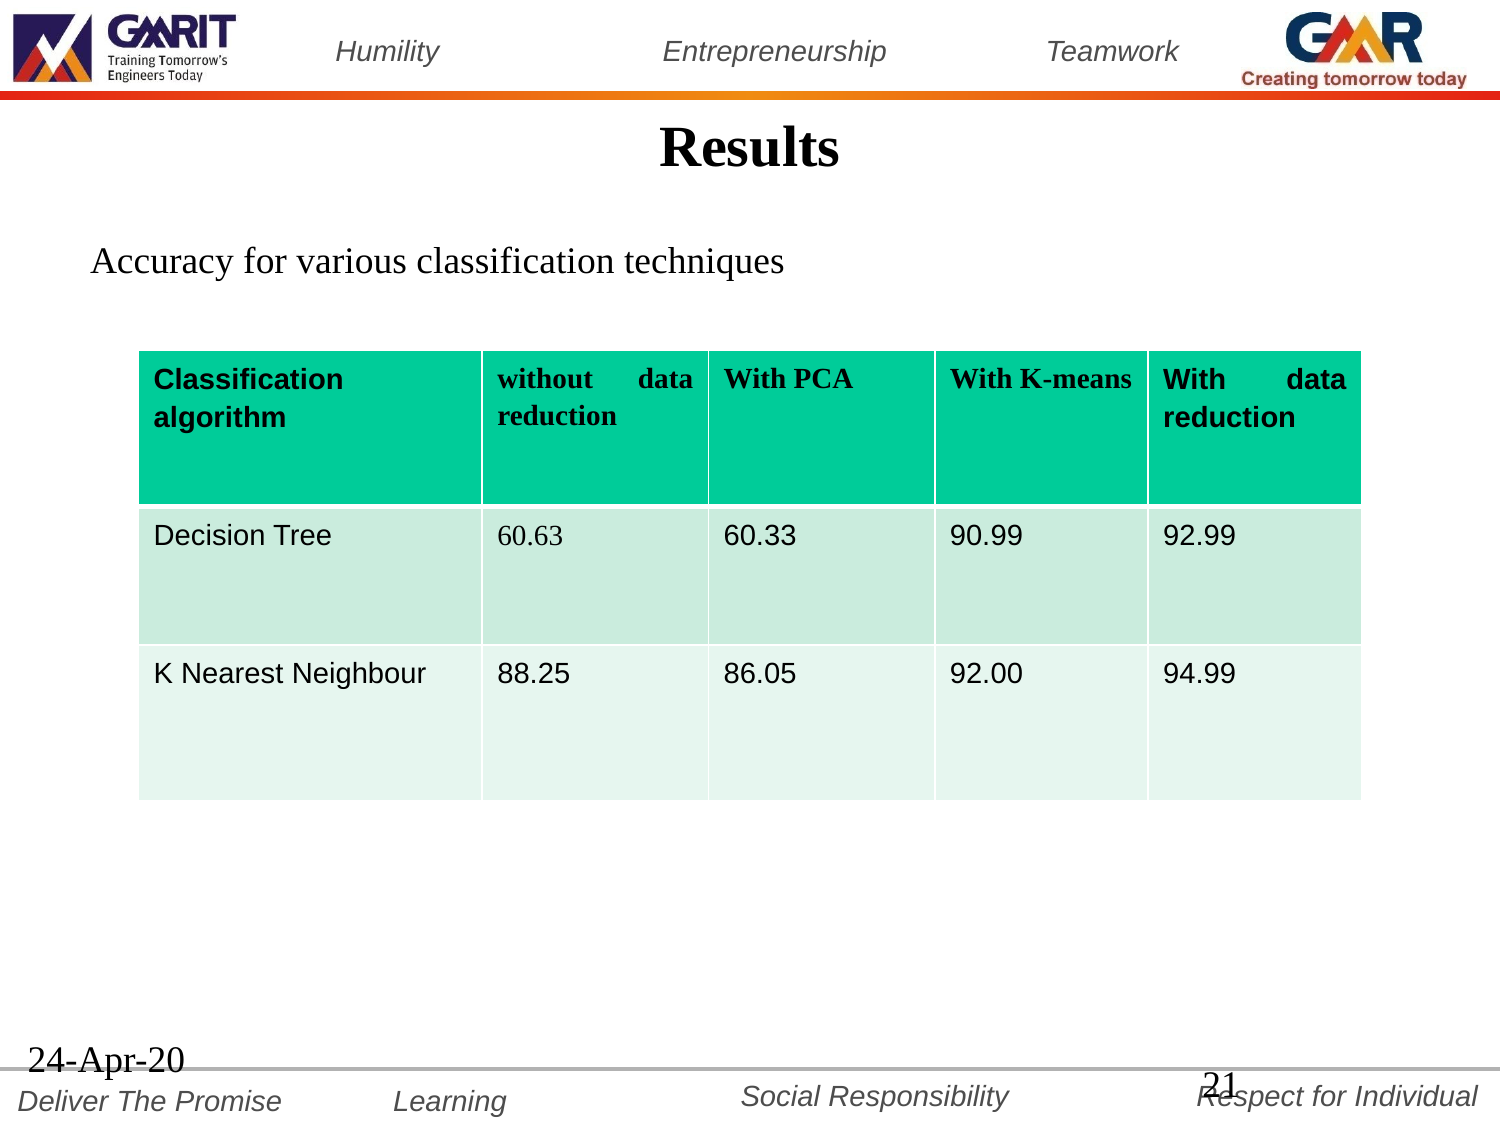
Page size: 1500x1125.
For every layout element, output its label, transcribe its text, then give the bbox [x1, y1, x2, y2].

table_header With K-means [936, 351, 1147, 504]
table_cell 60.33 [709, 509, 934, 644]
list Accuracy for various classification techniques [75, 176, 1425, 1005]
table_cell 88.25 [483, 646, 708, 800]
table_cell 60.63 [483, 509, 708, 644]
table_header With data reduction [1149, 351, 1361, 504]
title Results [75, 101, 1425, 176]
table_cell 92.00 [936, 646, 1147, 800]
slide_number ‹#› [1187, 1052, 1500, 1104]
picture [1241, 12, 1467, 89]
picture [7, 7, 240, 87]
slide_number 24-Apr-20 [12, 1027, 1163, 1103]
table_header Classification algorithm [139, 351, 481, 504]
table_header without data reduction [483, 351, 708, 504]
table_cell 92.99 [1149, 509, 1361, 644]
table_header With PCA [709, 351, 934, 504]
table_cell 90.99 [936, 509, 1147, 644]
table_cell 86.05 [709, 646, 934, 800]
table_cell K Nearest Neighbour [139, 646, 481, 800]
table_cell Decision Tree [139, 509, 481, 644]
table_cell 94.99 [1149, 646, 1361, 800]
